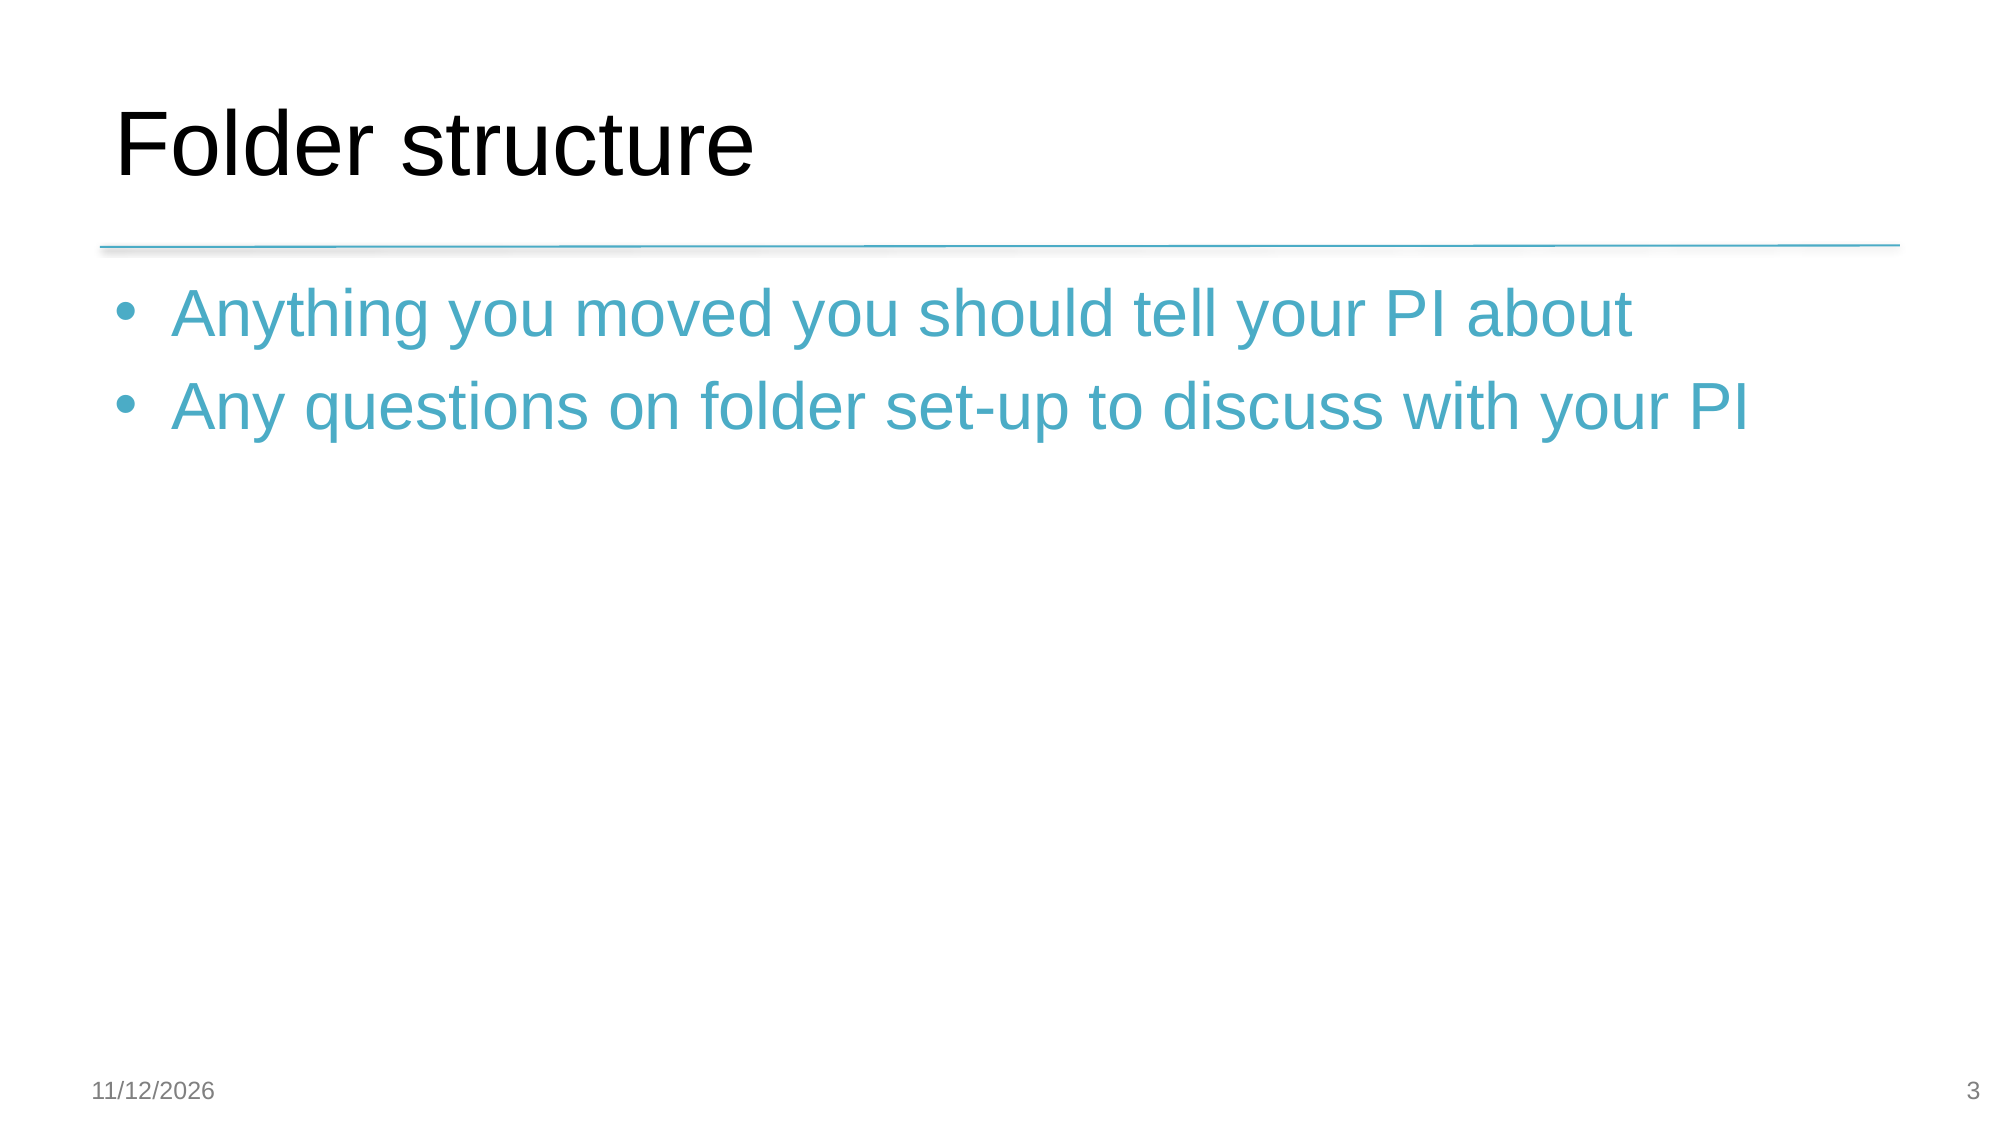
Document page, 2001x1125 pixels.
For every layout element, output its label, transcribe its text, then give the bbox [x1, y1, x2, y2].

title Folder structure [99, 45, 1900, 233]
list Anything you moved you should tell your PI about Any questions on folder set-up to discuss with your PI [99, 262, 1900, 1034]
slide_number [76, 1059, 506, 1120]
slide_number 3 [1528, 1059, 1996, 1120]
